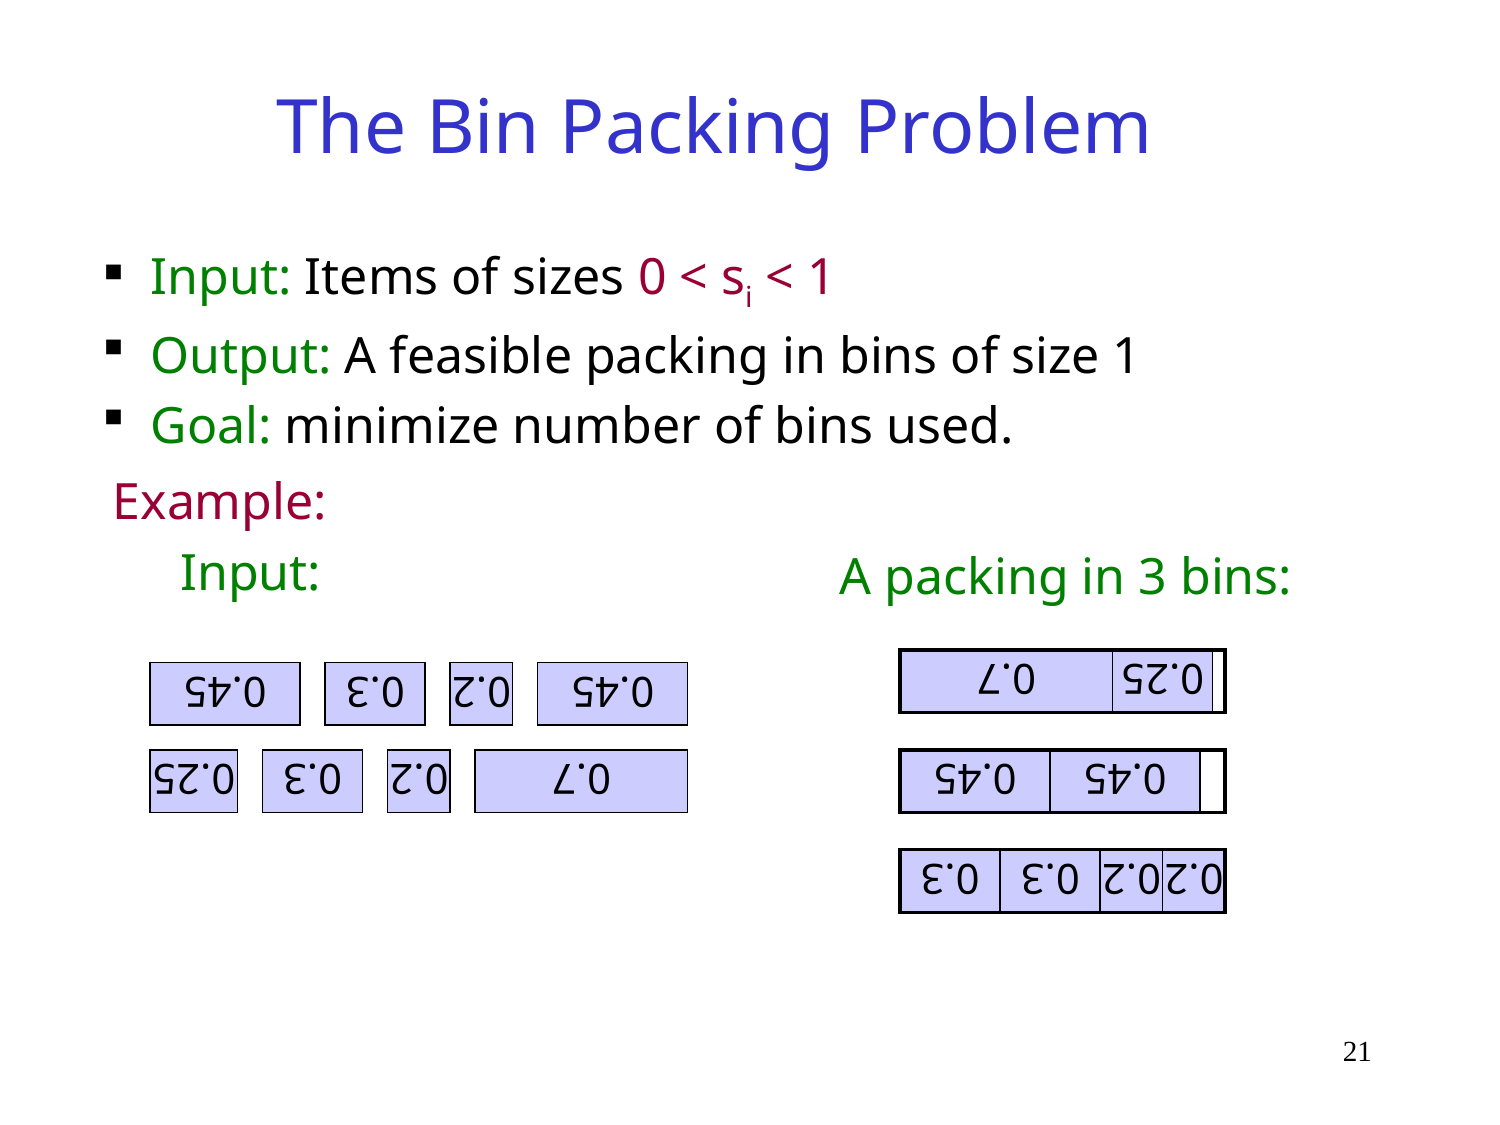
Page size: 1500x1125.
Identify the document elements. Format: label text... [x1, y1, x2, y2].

text_box Input: Items of sizes 0 < si < 1 Output: A feasible packing in bins of size 1 Goal: minimize number of bins used. [87, 237, 1275, 563]
text_box The Bin Packing Problem [49, 62, 1400, 213]
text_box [87, 462, 688, 813]
slide_number 21 [1074, 1025, 1388, 1100]
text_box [824, 537, 1313, 913]
